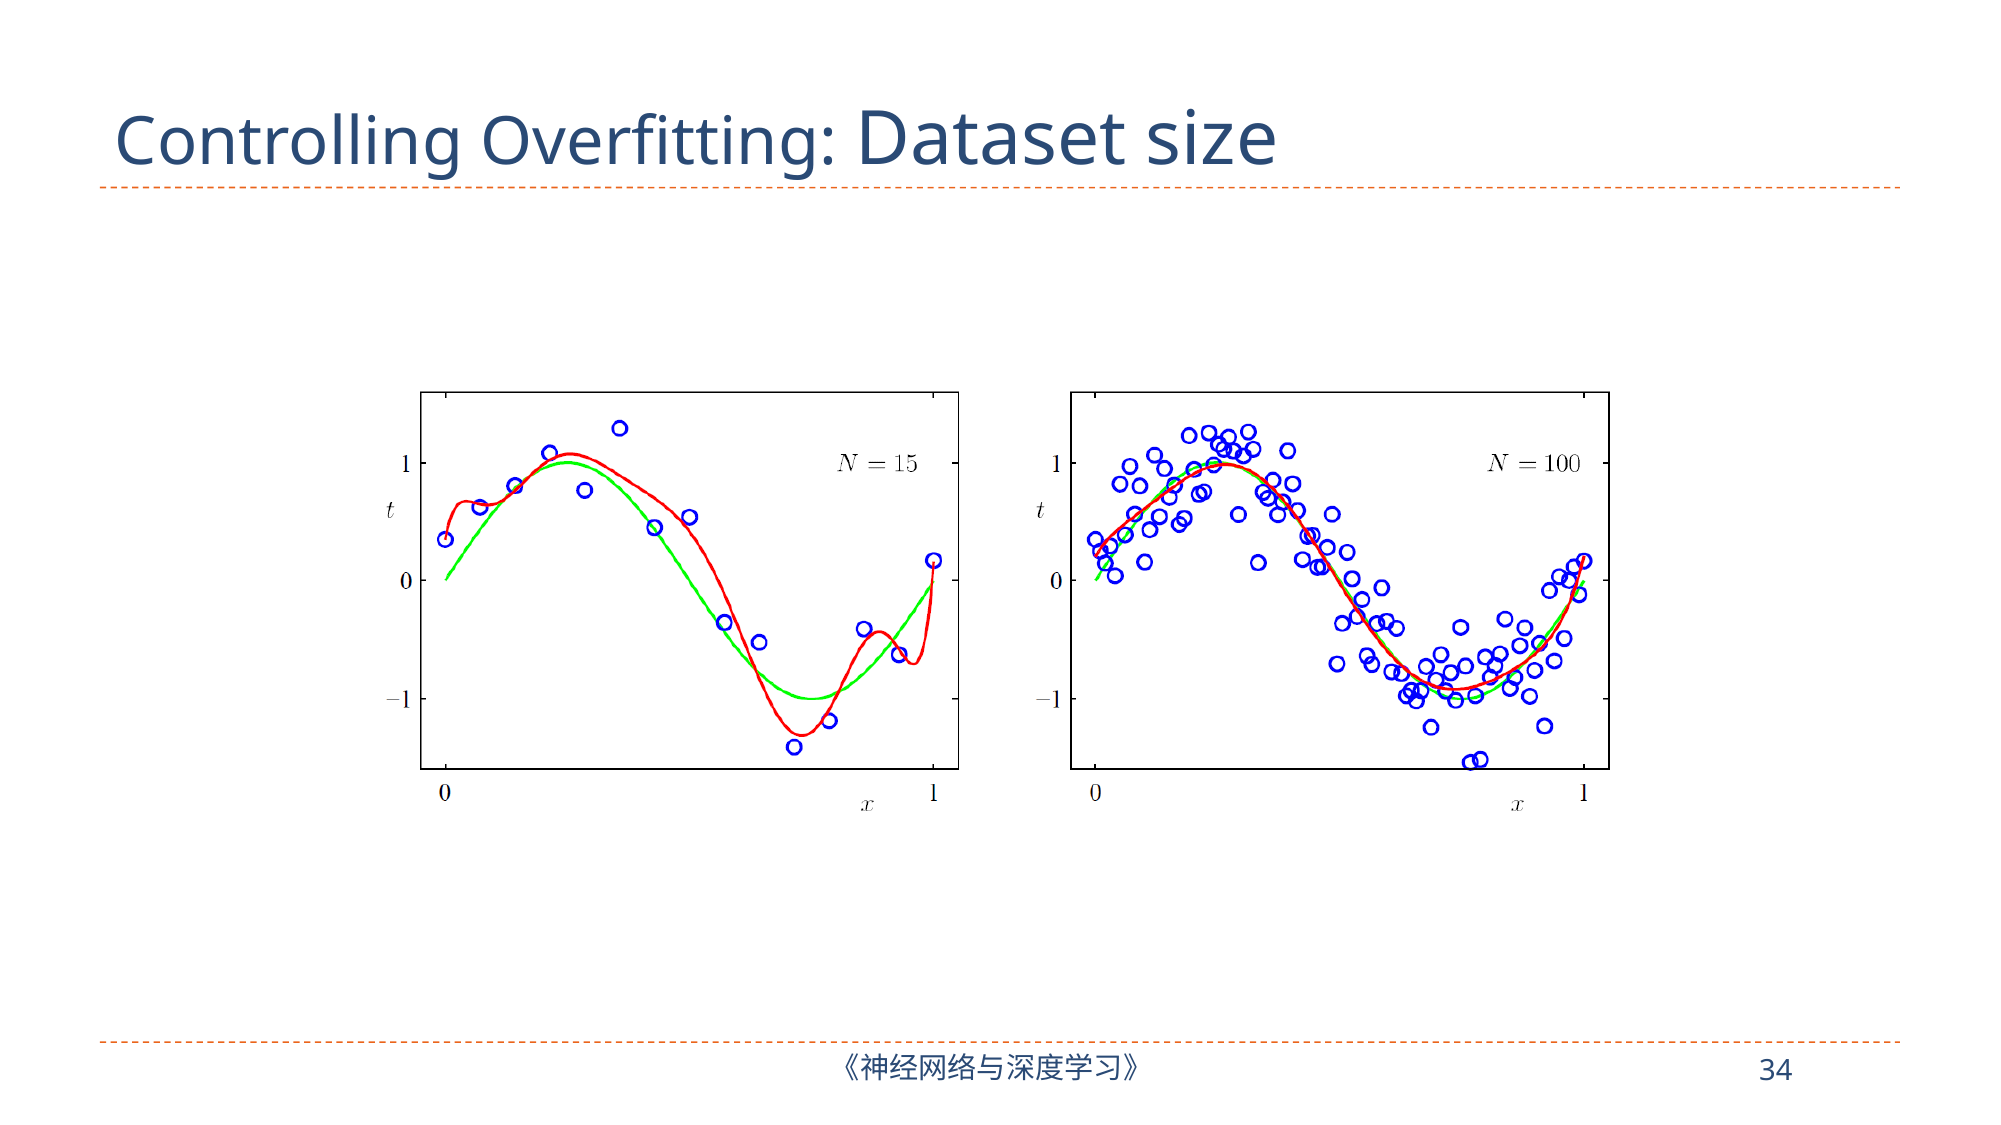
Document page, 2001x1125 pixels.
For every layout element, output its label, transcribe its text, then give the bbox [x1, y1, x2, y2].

title Controlling Overfitting: Dataset size [99, 24, 1900, 188]
picture [363, 374, 1637, 836]
